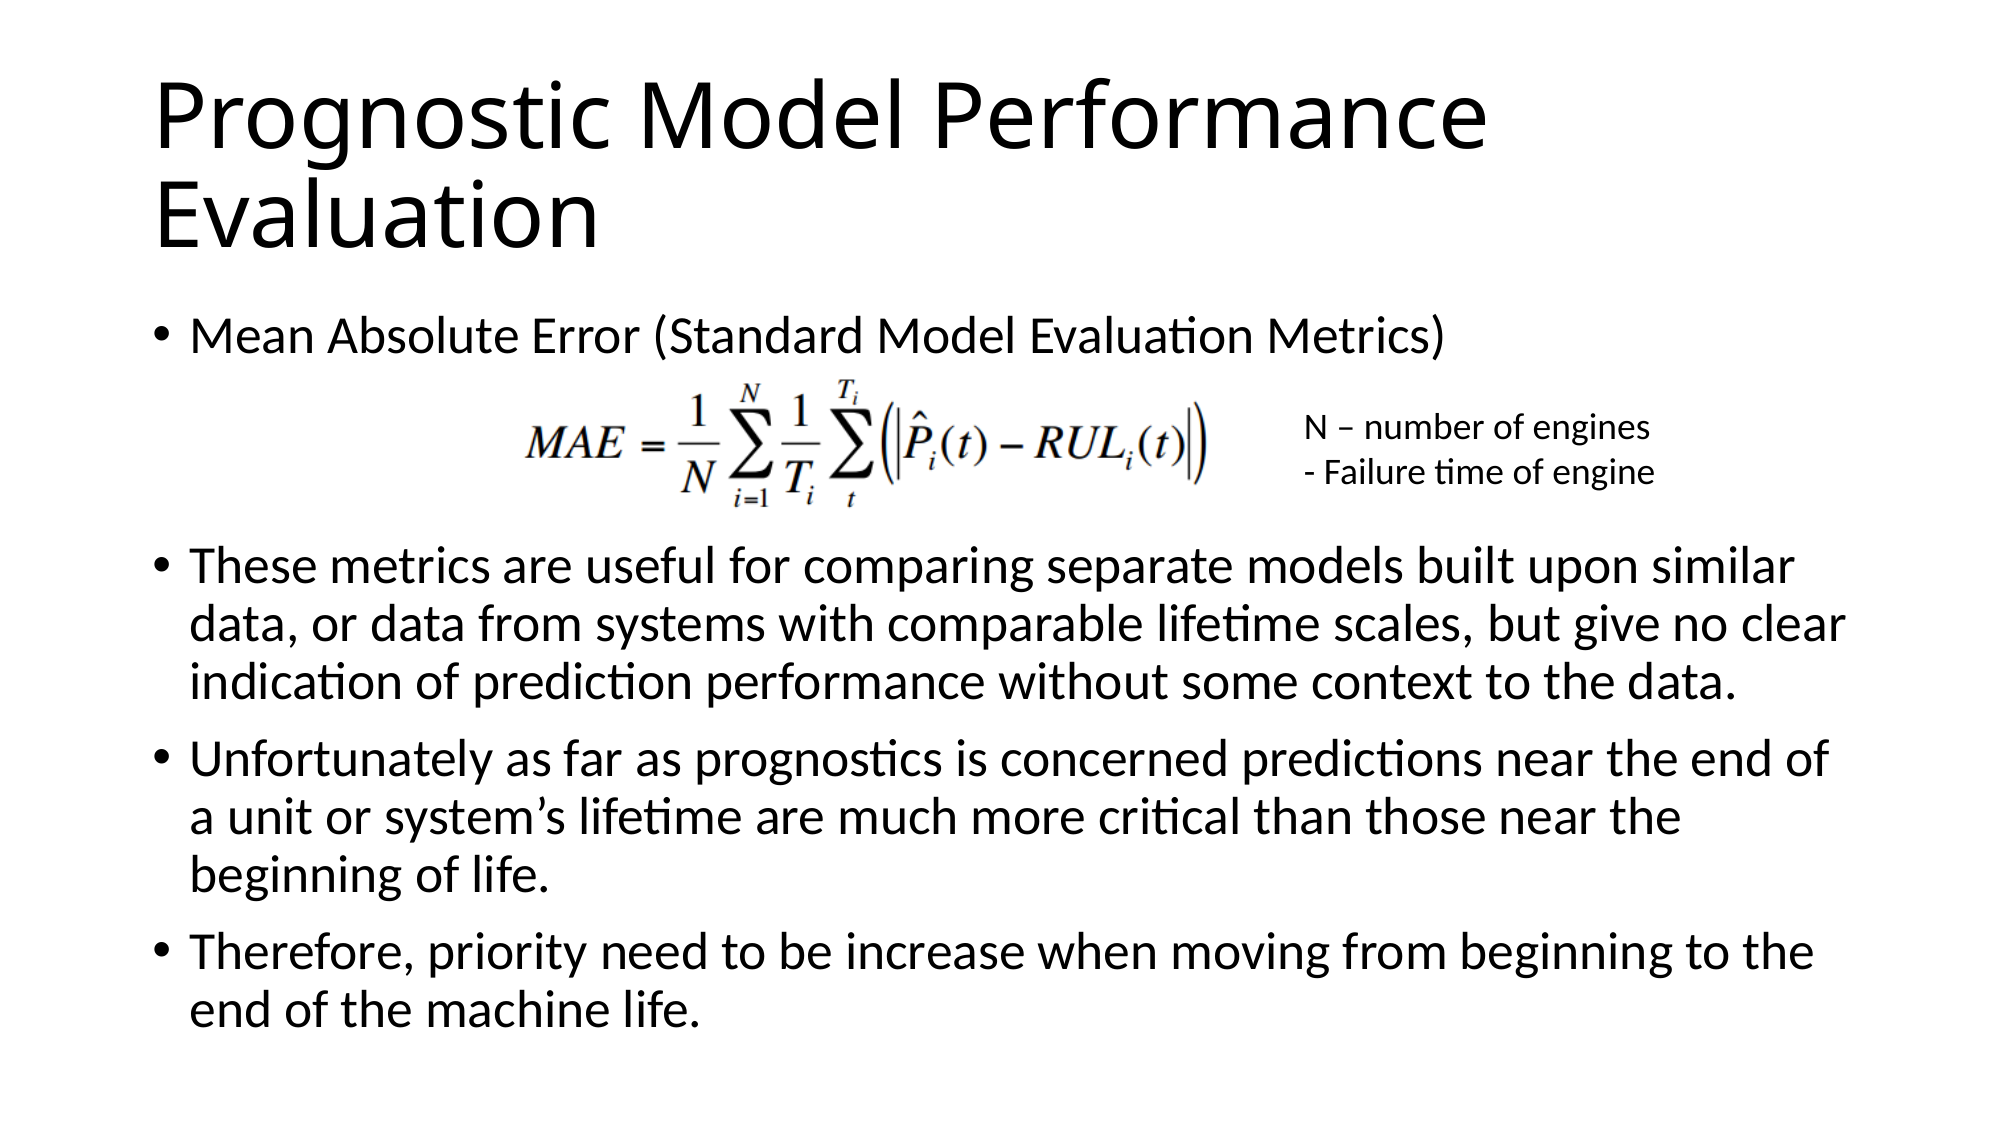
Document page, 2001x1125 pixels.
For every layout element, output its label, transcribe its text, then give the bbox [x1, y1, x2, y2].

list Mean Absolute Error (Standard Model Evaluation Metrics) These metrics are useful for comparing separate models built upon similar data, or data from systems with comparable lifetime scales, but give no clear indication of prediction performance without some context to the data. Unfortunately as far as prognostics is concerned predictions near the end of a unit or system’s lifetime are much more critical than those near the beginning of life. Therefore, priority need to be increase when moving from beginning to the end of the machine life. [137, 299, 1863, 1066]
title Prognostic Model Performance Evaluation [137, 59, 1863, 278]
picture [504, 377, 1223, 519]
